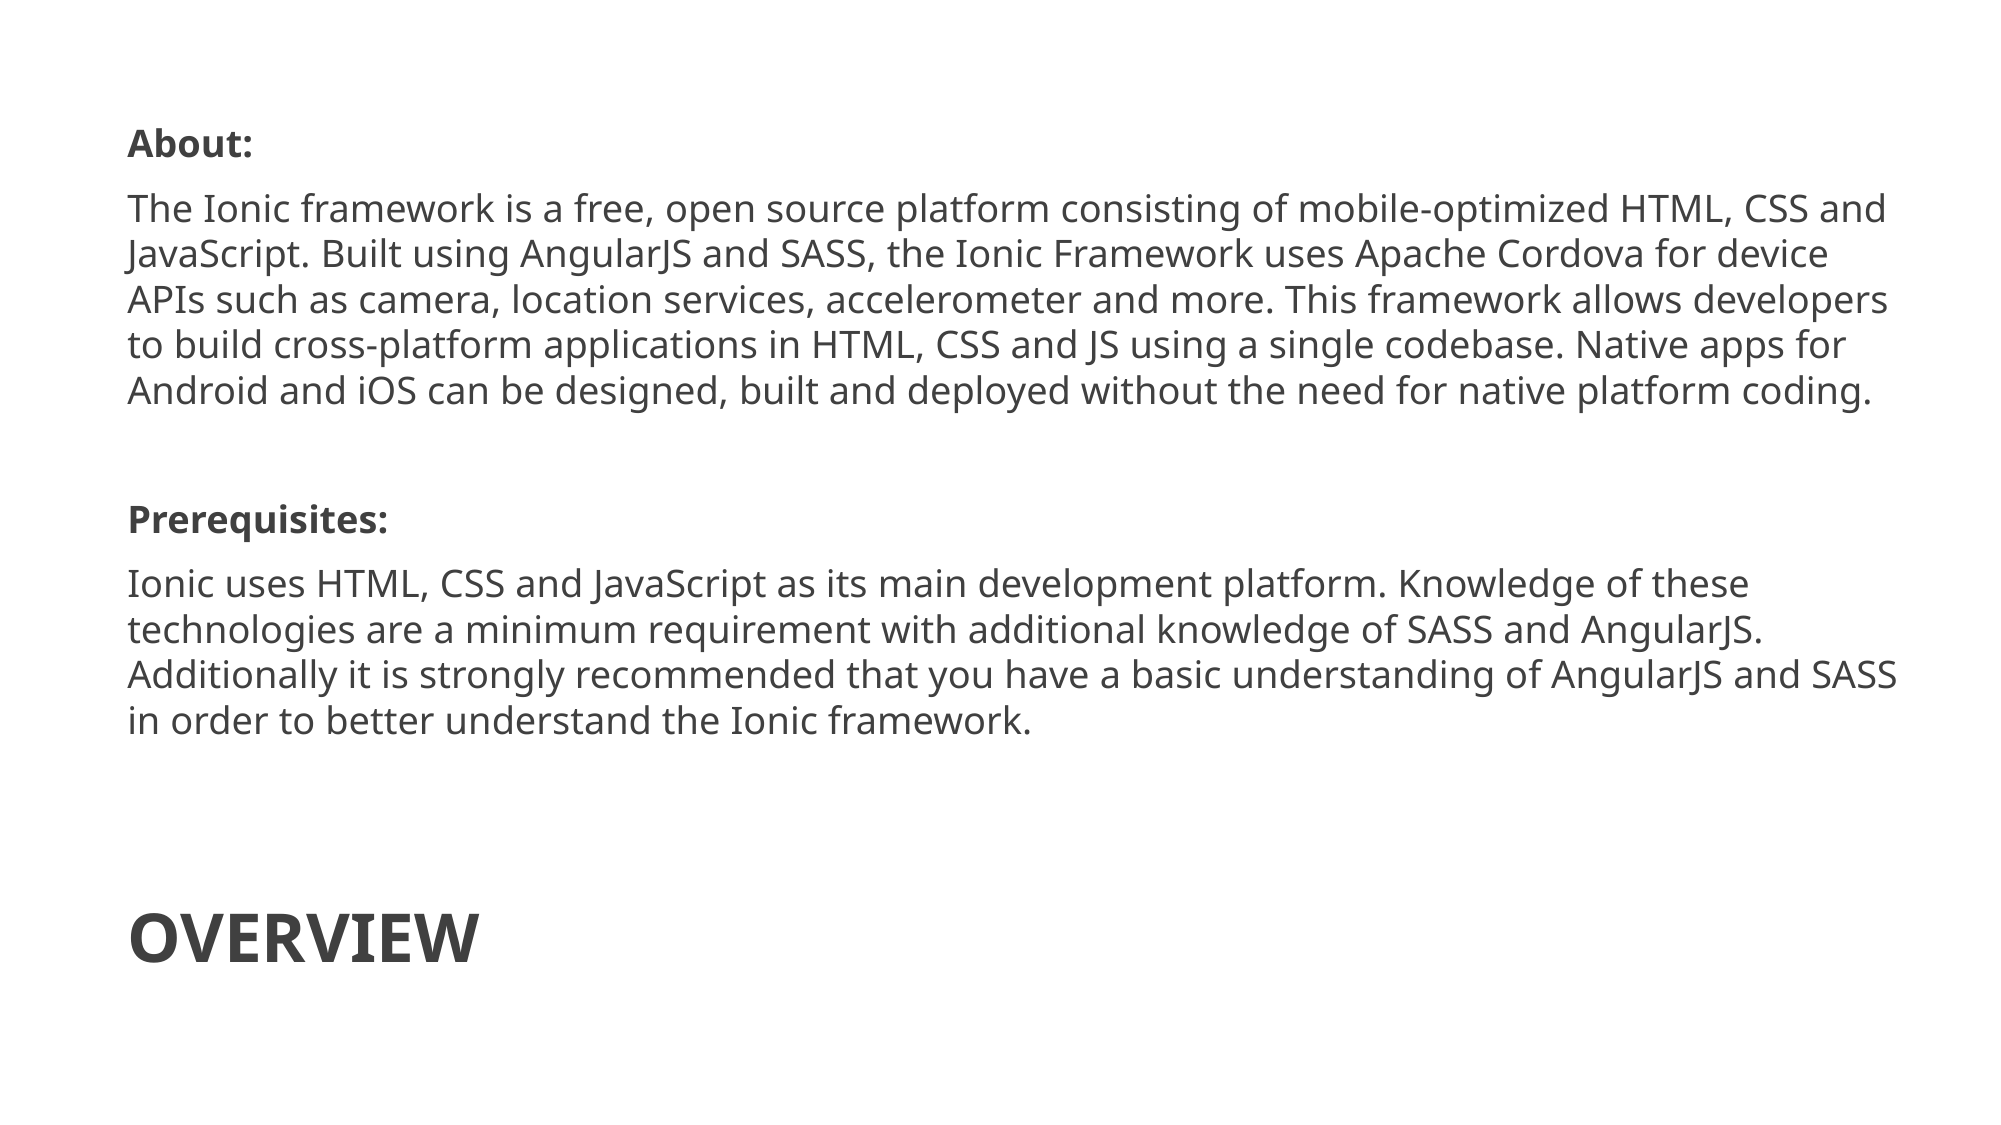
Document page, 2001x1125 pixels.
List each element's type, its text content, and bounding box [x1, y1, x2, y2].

title Overview [112, 887, 1513, 984]
list About: The Ionic framework is a free, open source platform consisting of mobile-optimized HTML, CSS and JavaScript. Built using AngularJS and SASS, the Ionic Framework uses Apache Cordova for device APIs such as camera, location services, accelerometer and more. This framework allows developers to build cross-platform applications in HTML, CSS and JS using a single codebase. Native apps for Android and iOS can be designed, built and deployed without the need for native platform coding. Prerequisites: Ionic uses HTML, CSS and JavaScript as its main development platform. Knowledge of these technologies are a minimum requirement with additional knowledge of SASS and AngularJS. Additionally it is strongly recommended that you have a basic understanding of AngularJS and SASS in order to better understand the Ionic framework. [112, 112, 1918, 779]
